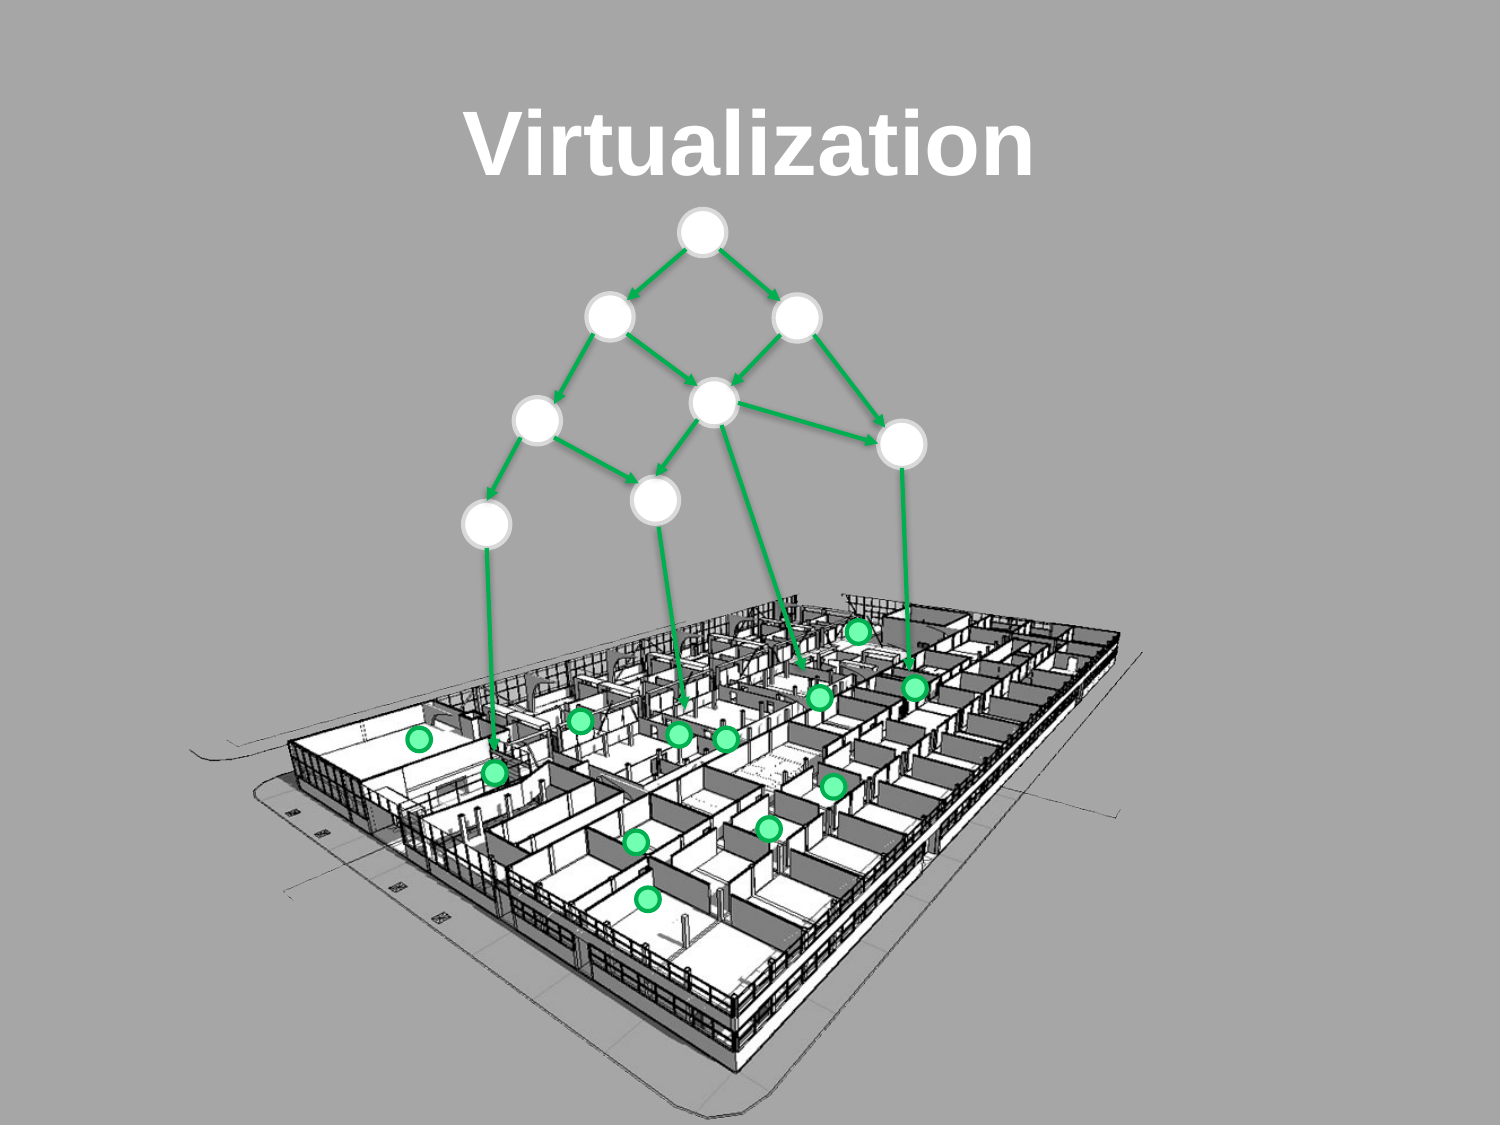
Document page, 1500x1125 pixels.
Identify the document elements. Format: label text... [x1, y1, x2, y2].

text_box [901, 467, 910, 672]
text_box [719, 249, 781, 302]
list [168, 441, 1185, 1125]
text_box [553, 437, 639, 484]
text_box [486, 437, 521, 502]
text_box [655, 419, 698, 477]
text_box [813, 334, 886, 428]
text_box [626, 333, 698, 387]
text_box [737, 402, 879, 444]
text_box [553, 333, 594, 405]
title Virtualization [75, 45, 1425, 233]
text_box [584, 291, 636, 343]
text_box [511, 394, 564, 440]
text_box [730, 334, 781, 387]
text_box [626, 249, 687, 301]
text_box [676, 206, 729, 259]
text_box [688, 377, 740, 429]
text_box [883, 418, 928, 440]
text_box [721, 424, 805, 672]
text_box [658, 526, 686, 711]
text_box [486, 547, 495, 752]
text_box [771, 292, 823, 344]
